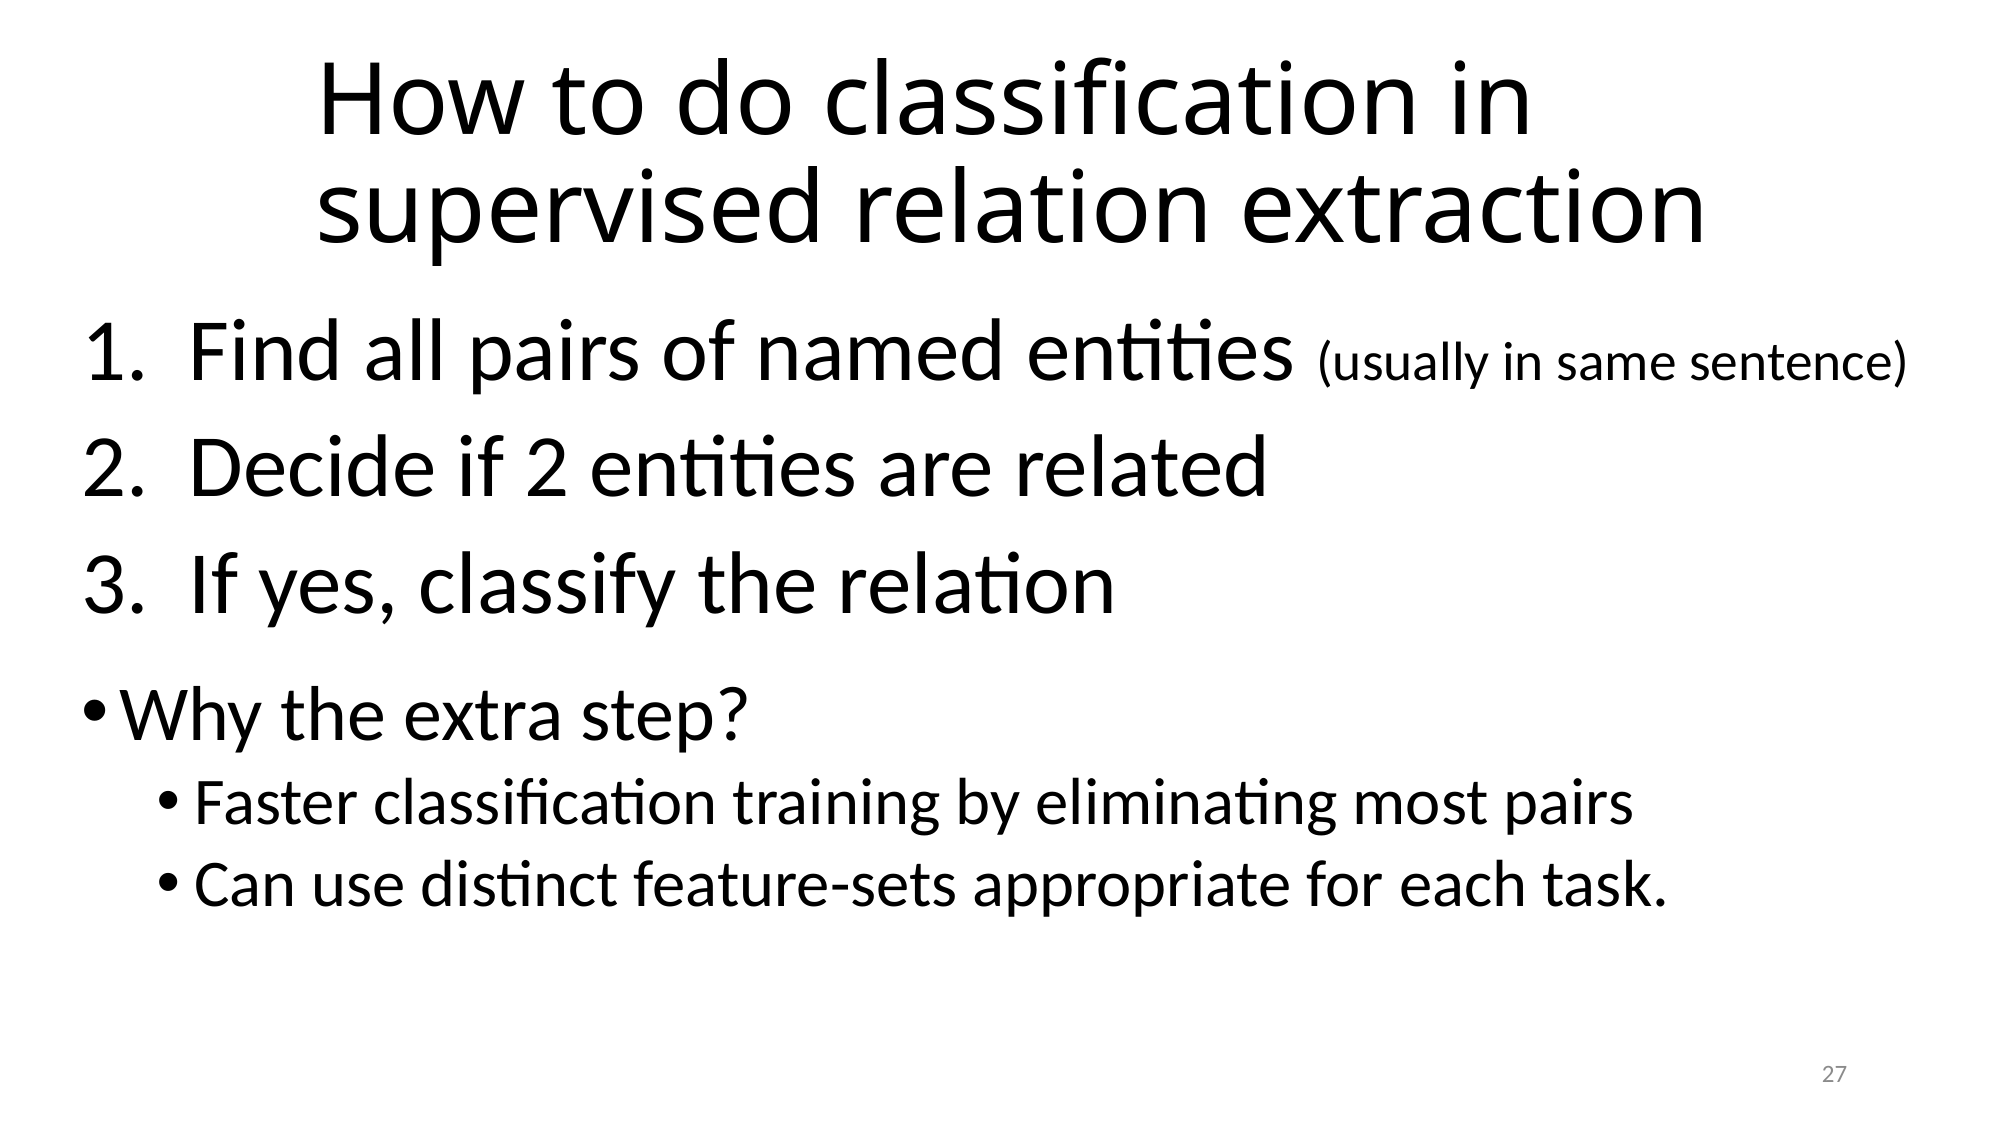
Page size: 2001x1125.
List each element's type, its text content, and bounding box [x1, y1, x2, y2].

title How to do classification in supervised relation extraction [300, 33, 1934, 280]
list Find all pairs of named entities (usually in same sentence) Decide if 2 entities are related If yes, classify the relation Why the extra step? Faster classification training by eliminating most pairs Can use distinct feature-sets appropriate for each task. [66, 295, 1984, 1096]
slide_number 27 [1412, 1042, 1863, 1103]
